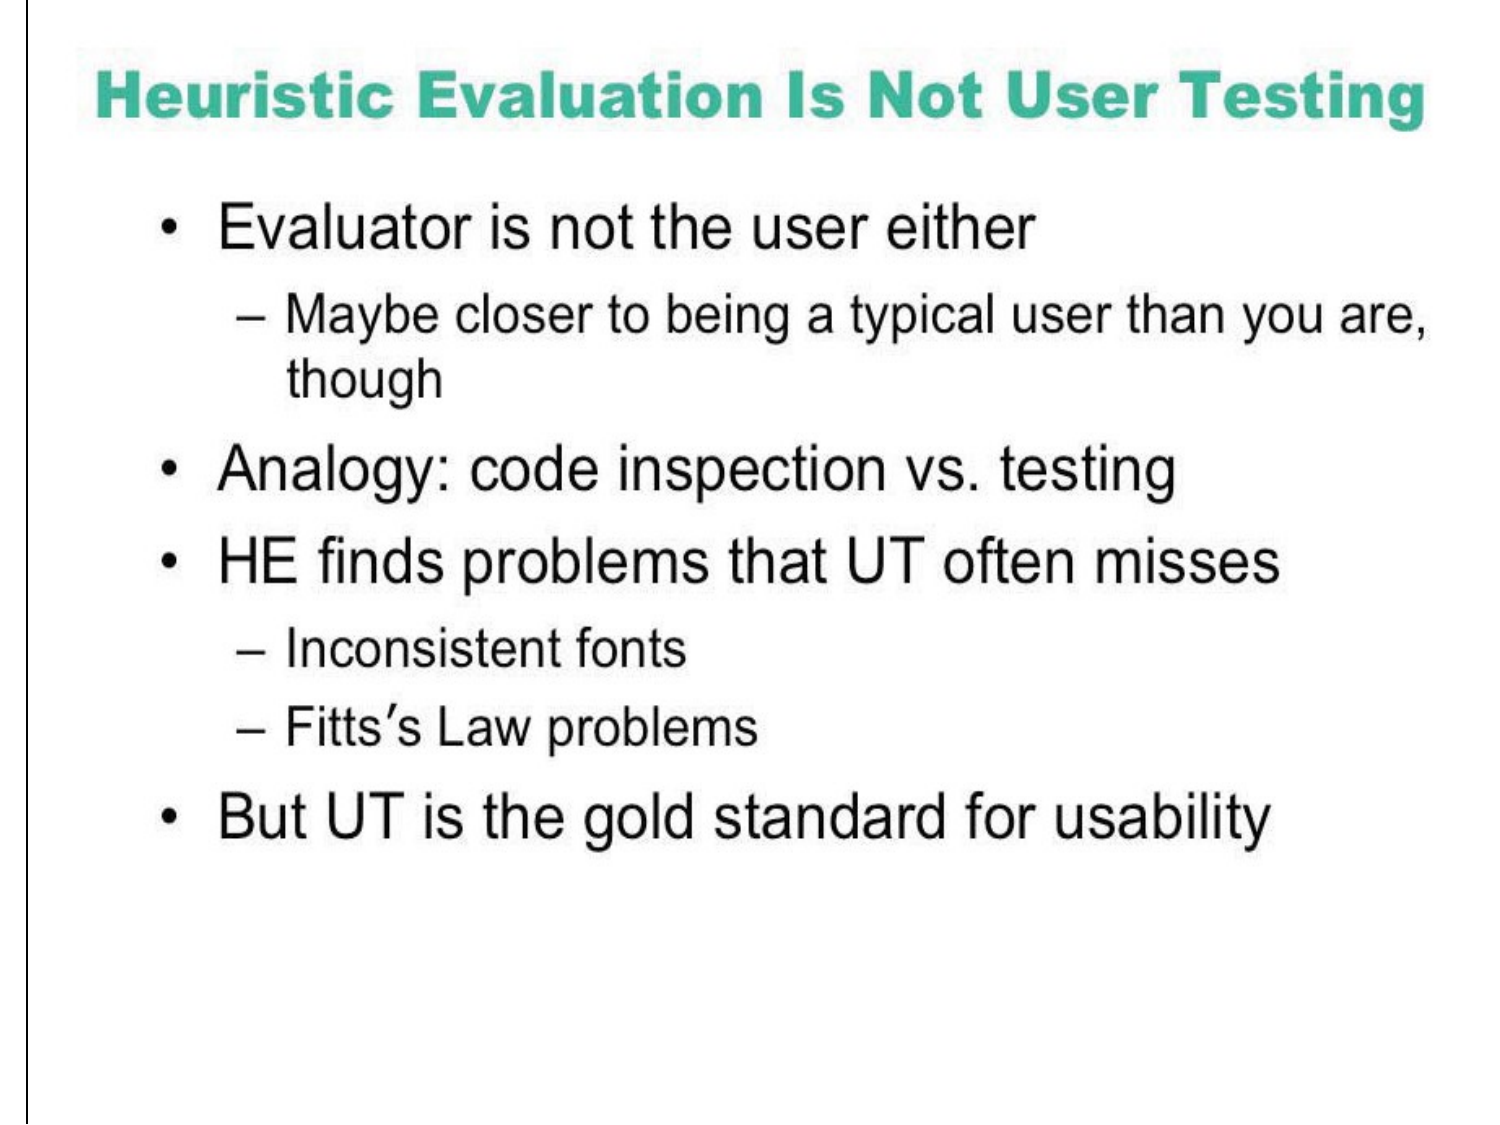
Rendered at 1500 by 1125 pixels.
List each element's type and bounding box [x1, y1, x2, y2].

text_box [28, 0, 1500, 1124]
